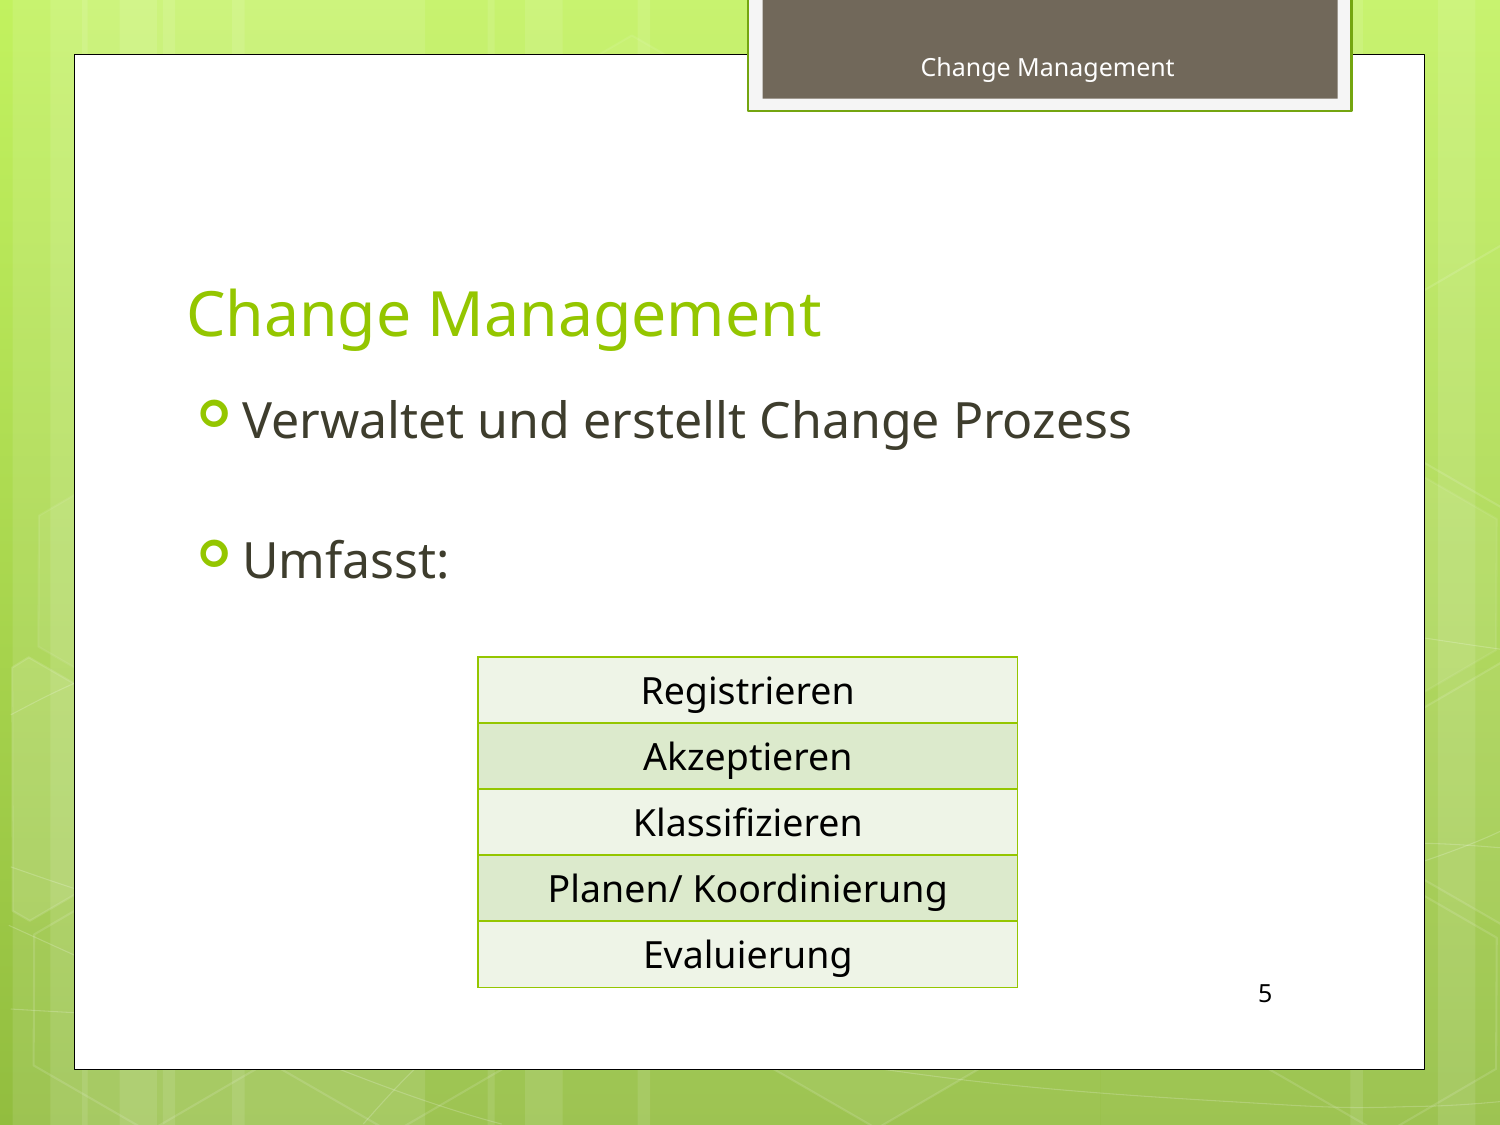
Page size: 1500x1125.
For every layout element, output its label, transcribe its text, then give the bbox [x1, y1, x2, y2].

table_cell Planen/ Koordinierung [479, 856, 1017, 920]
table_cell Evaluierung [479, 922, 1017, 987]
table_cell Klassifizieren [479, 790, 1017, 854]
list Verwaltet und erstellt Change Prozess Umfasst: [171, 381, 1283, 957]
title Change Management [171, 168, 1324, 357]
table_cell Akzeptieren [479, 724, 1017, 788]
table_header Registrieren [479, 658, 1017, 722]
slide_number Change Management [761, 36, 1334, 97]
slide_number 5 [1068, 964, 1288, 1024]
